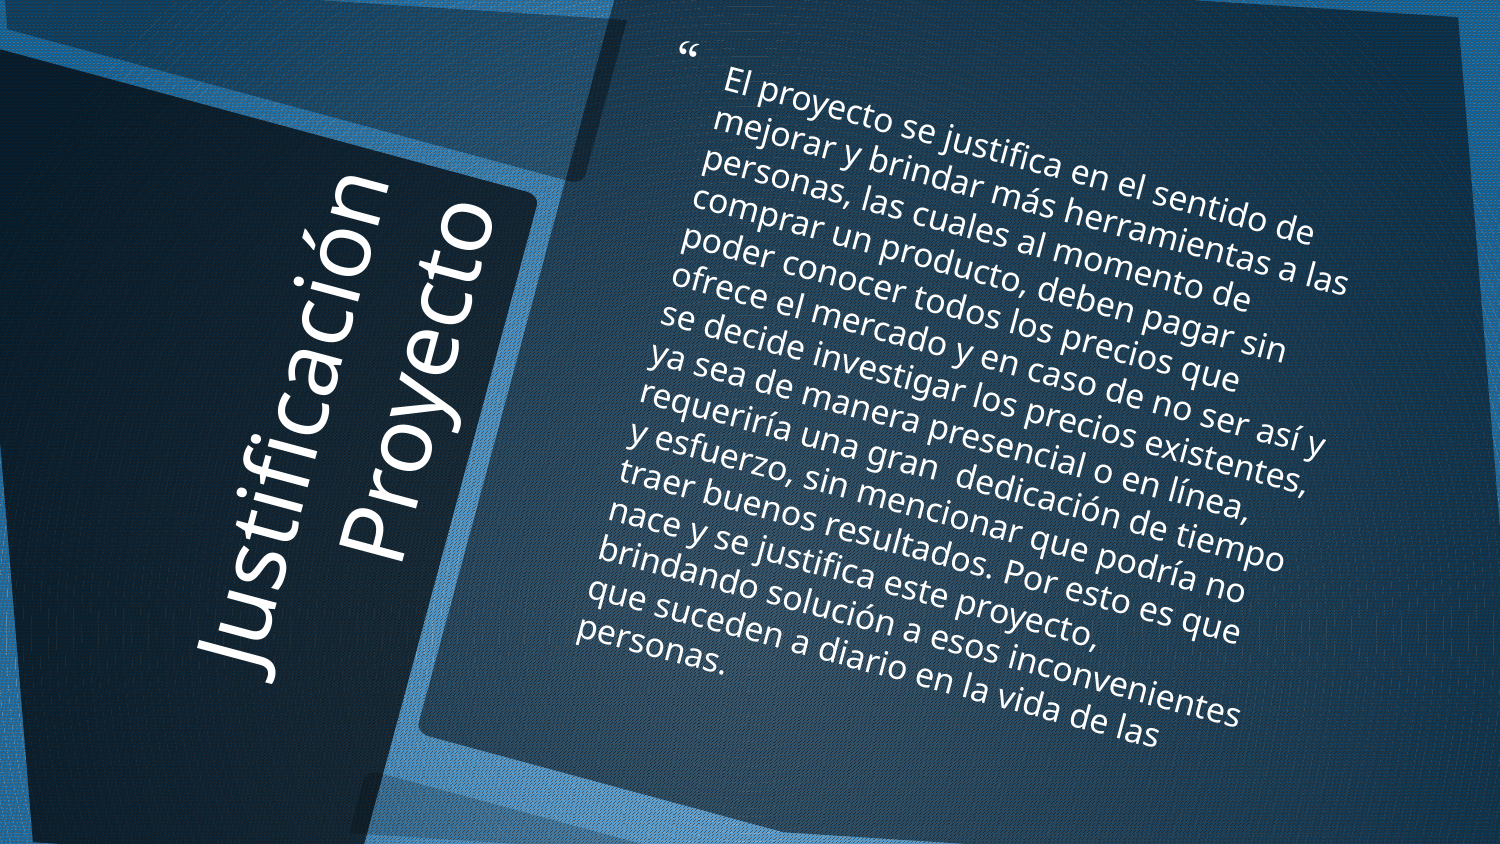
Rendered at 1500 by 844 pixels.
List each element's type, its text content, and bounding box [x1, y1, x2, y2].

list El proyecto se justifica en el sentido de mejorar y brindar más herramientas a las personas, las cuales al momento de comprar un producto, deben pagar sin poder conocer todos los precios que ofrece el mercado y en caso de no ser así y se decide investigar los precios existentes, ya sea de manera presencial o en línea, requeriría una gran dedicación de tiempo y esfuerzo, sin mencionar que podría no traer buenos resultados. Por esto es que nace y se justifica este proyecto, brindando solución a esos inconvenientes que suceden a diario en la vida de las personas. [502, 29, 1403, 831]
title Justificación Proyecto [96, 126, 527, 801]
